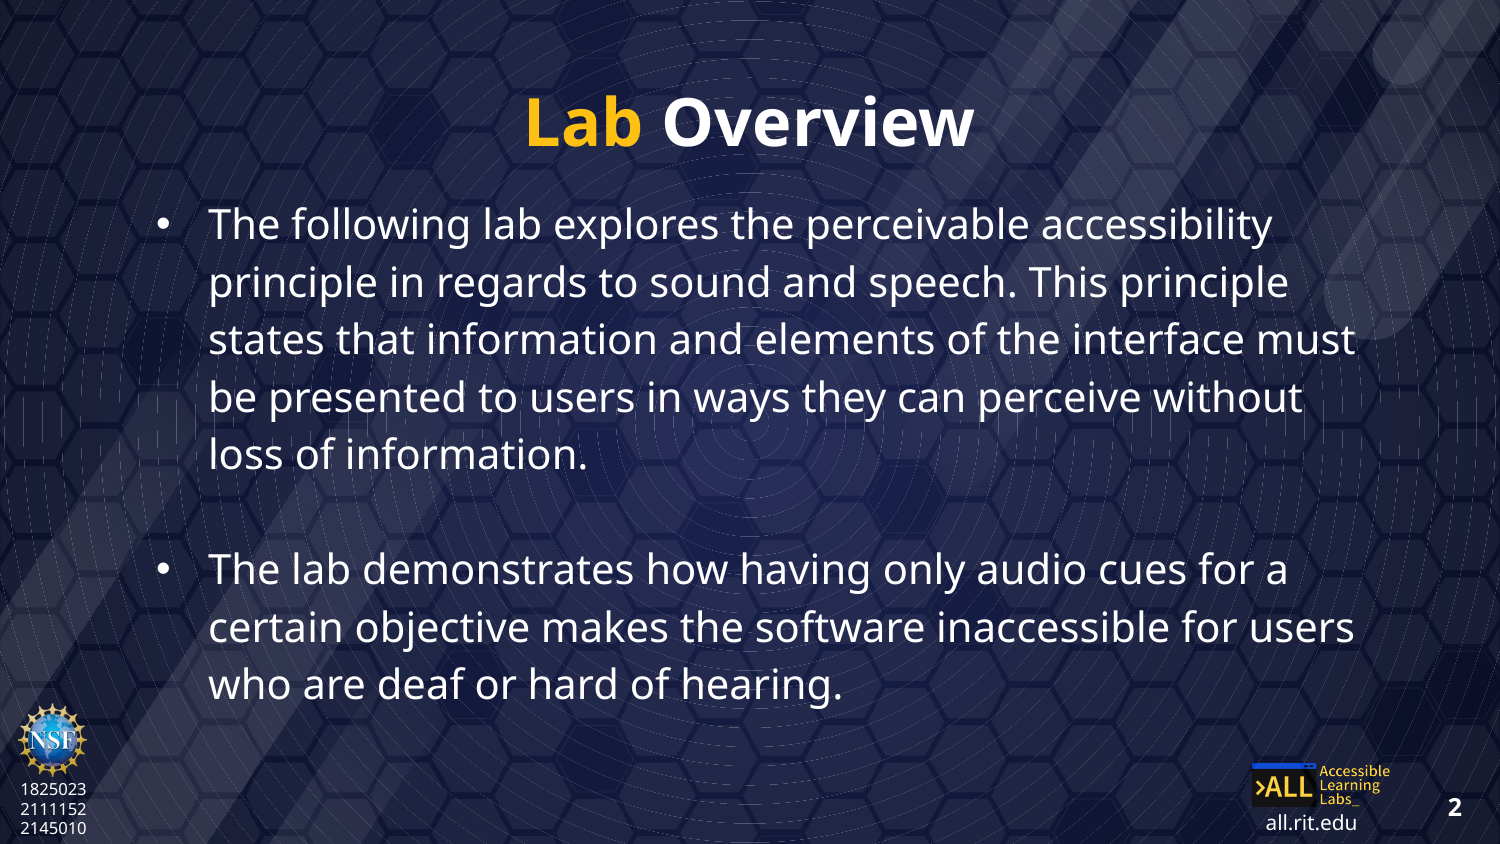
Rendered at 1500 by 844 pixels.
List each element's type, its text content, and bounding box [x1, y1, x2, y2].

title Lab Overview [118, 72, 1382, 167]
picture [0, 0, 1500, 844]
list The following lab explores the perceivable accessibility principle in regards to sound and speech. This principle states that information and elements of the interface must be presented to users in ways they can perceive without loss of information. The lab demonstrates how having only audio cues for a certain objective makes the software inaccessible for users who are deaf or hard of hearing. [118, 175, 1382, 756]
slide_number 2 [1410, 776, 1500, 842]
